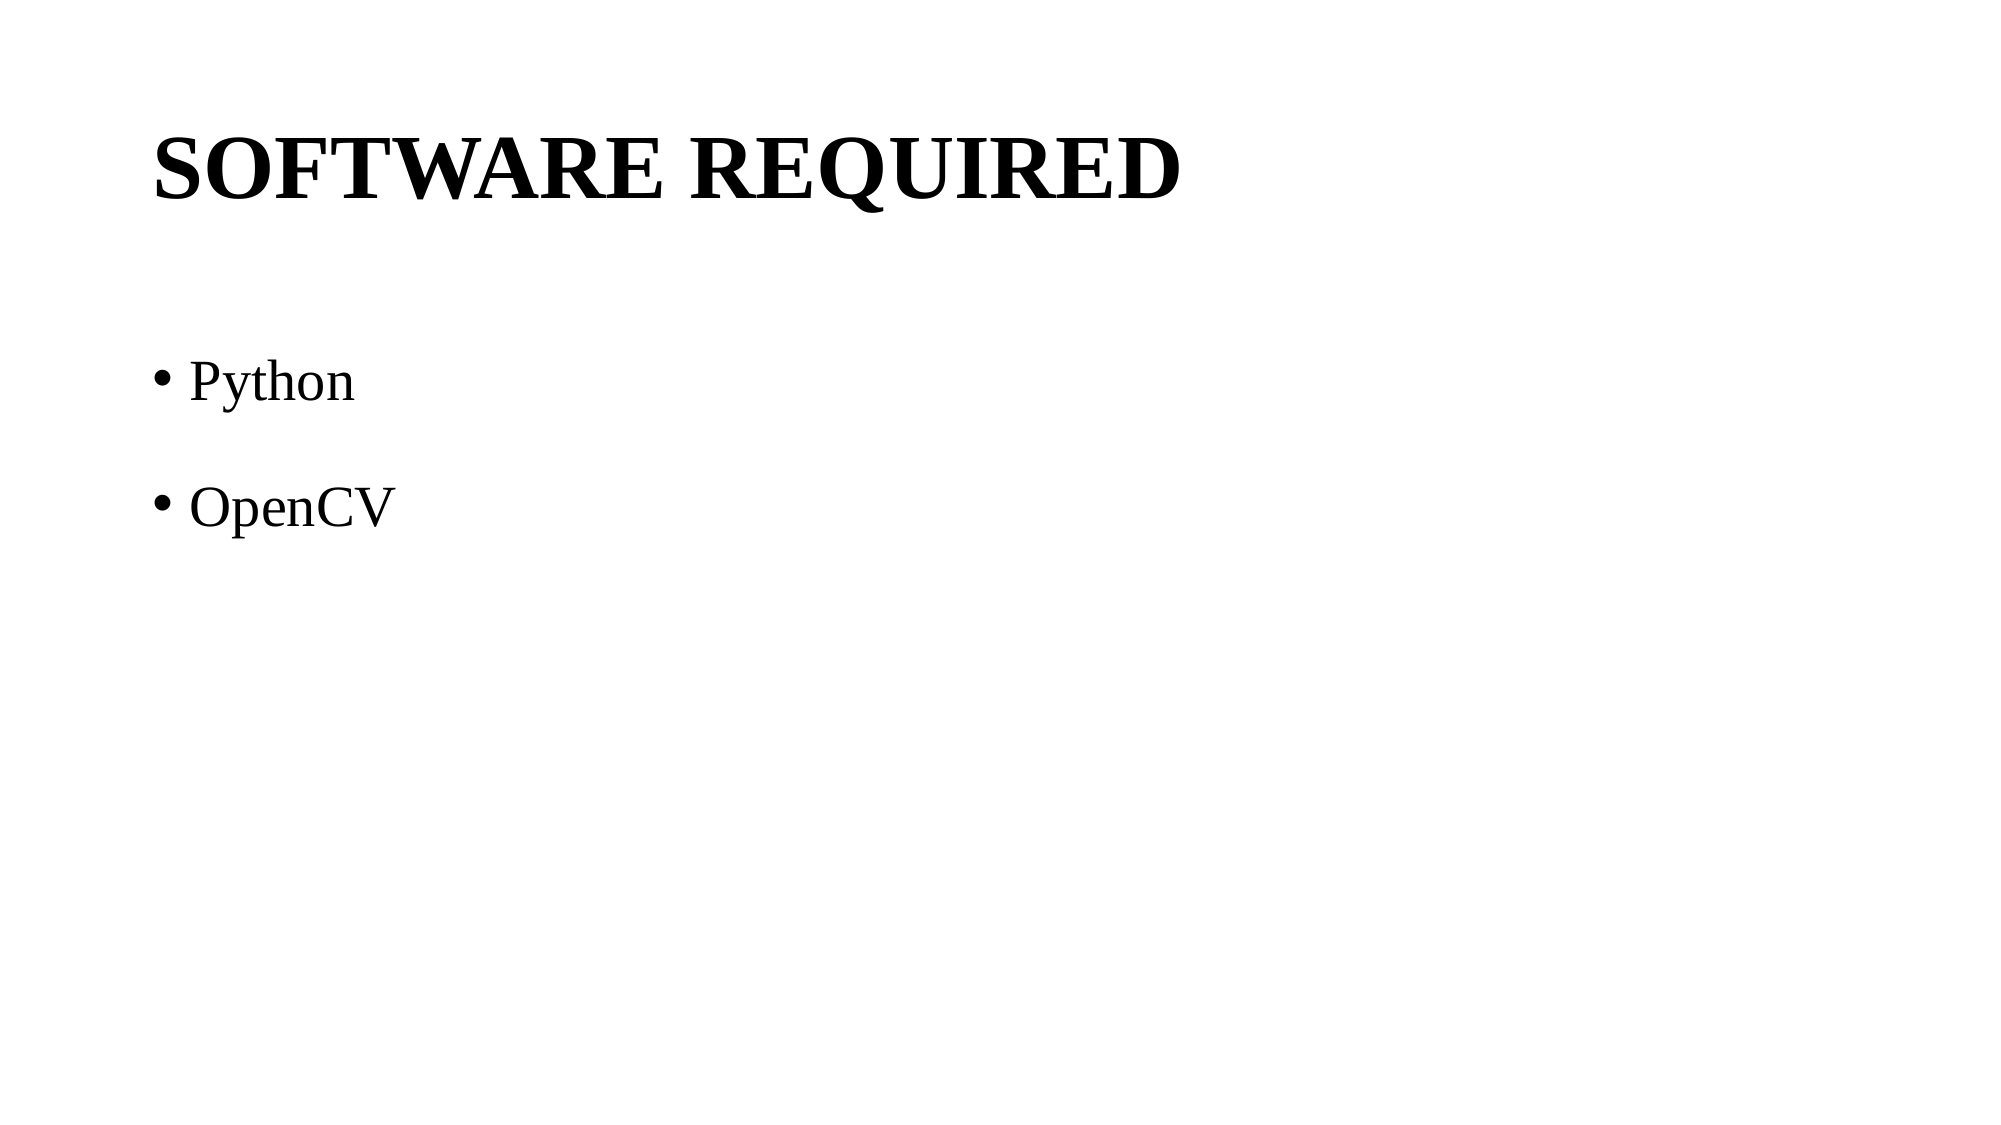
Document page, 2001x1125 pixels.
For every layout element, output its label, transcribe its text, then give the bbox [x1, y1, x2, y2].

title SOFTWARE REQUIRED [137, 59, 1863, 278]
list Python OpenCV [137, 299, 1863, 1014]
